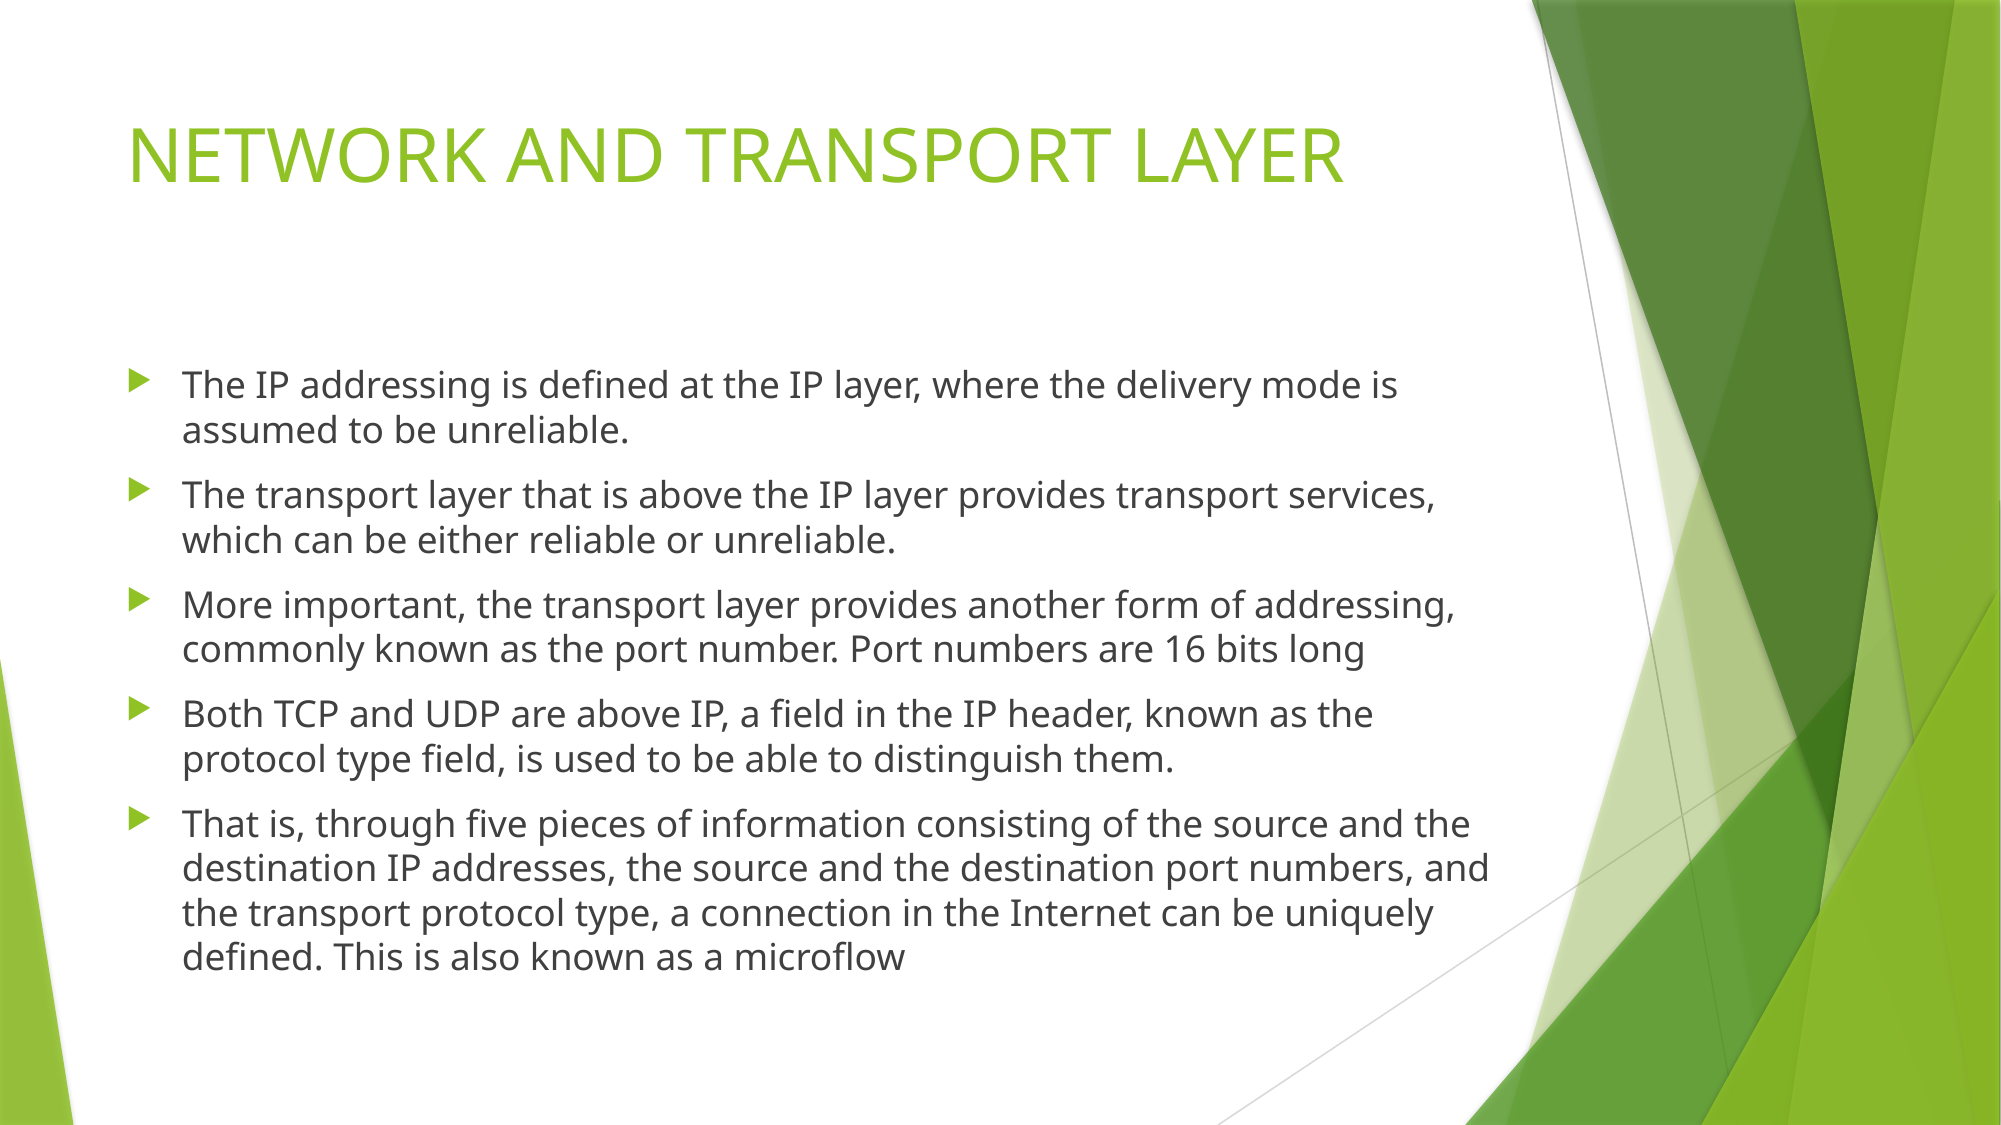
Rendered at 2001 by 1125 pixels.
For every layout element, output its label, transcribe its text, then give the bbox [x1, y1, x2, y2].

title NETWORK AND TRANSPORT LAYER [111, 99, 1522, 317]
list The IP addressing is defined at the IP layer, where the delivery mode is assumed to be unreliable. The transport layer that is above the IP layer provides transport services, which can be either reliable or unreliable. More important, the transport layer provides another form of addressing, commonly known as the port number. Port numbers are 16 bits long Both TCP and UDP are above IP, a field in the IP header, known as the protocol type field, is used to be able to distinguish them. That is, through five pieces of information consisting of the source and the destination IP addresses, the source and the destination port numbers, and the transport protocol type, a connection in the Internet can be uniquely defined. This is also known as a microflow [111, 354, 1522, 992]
